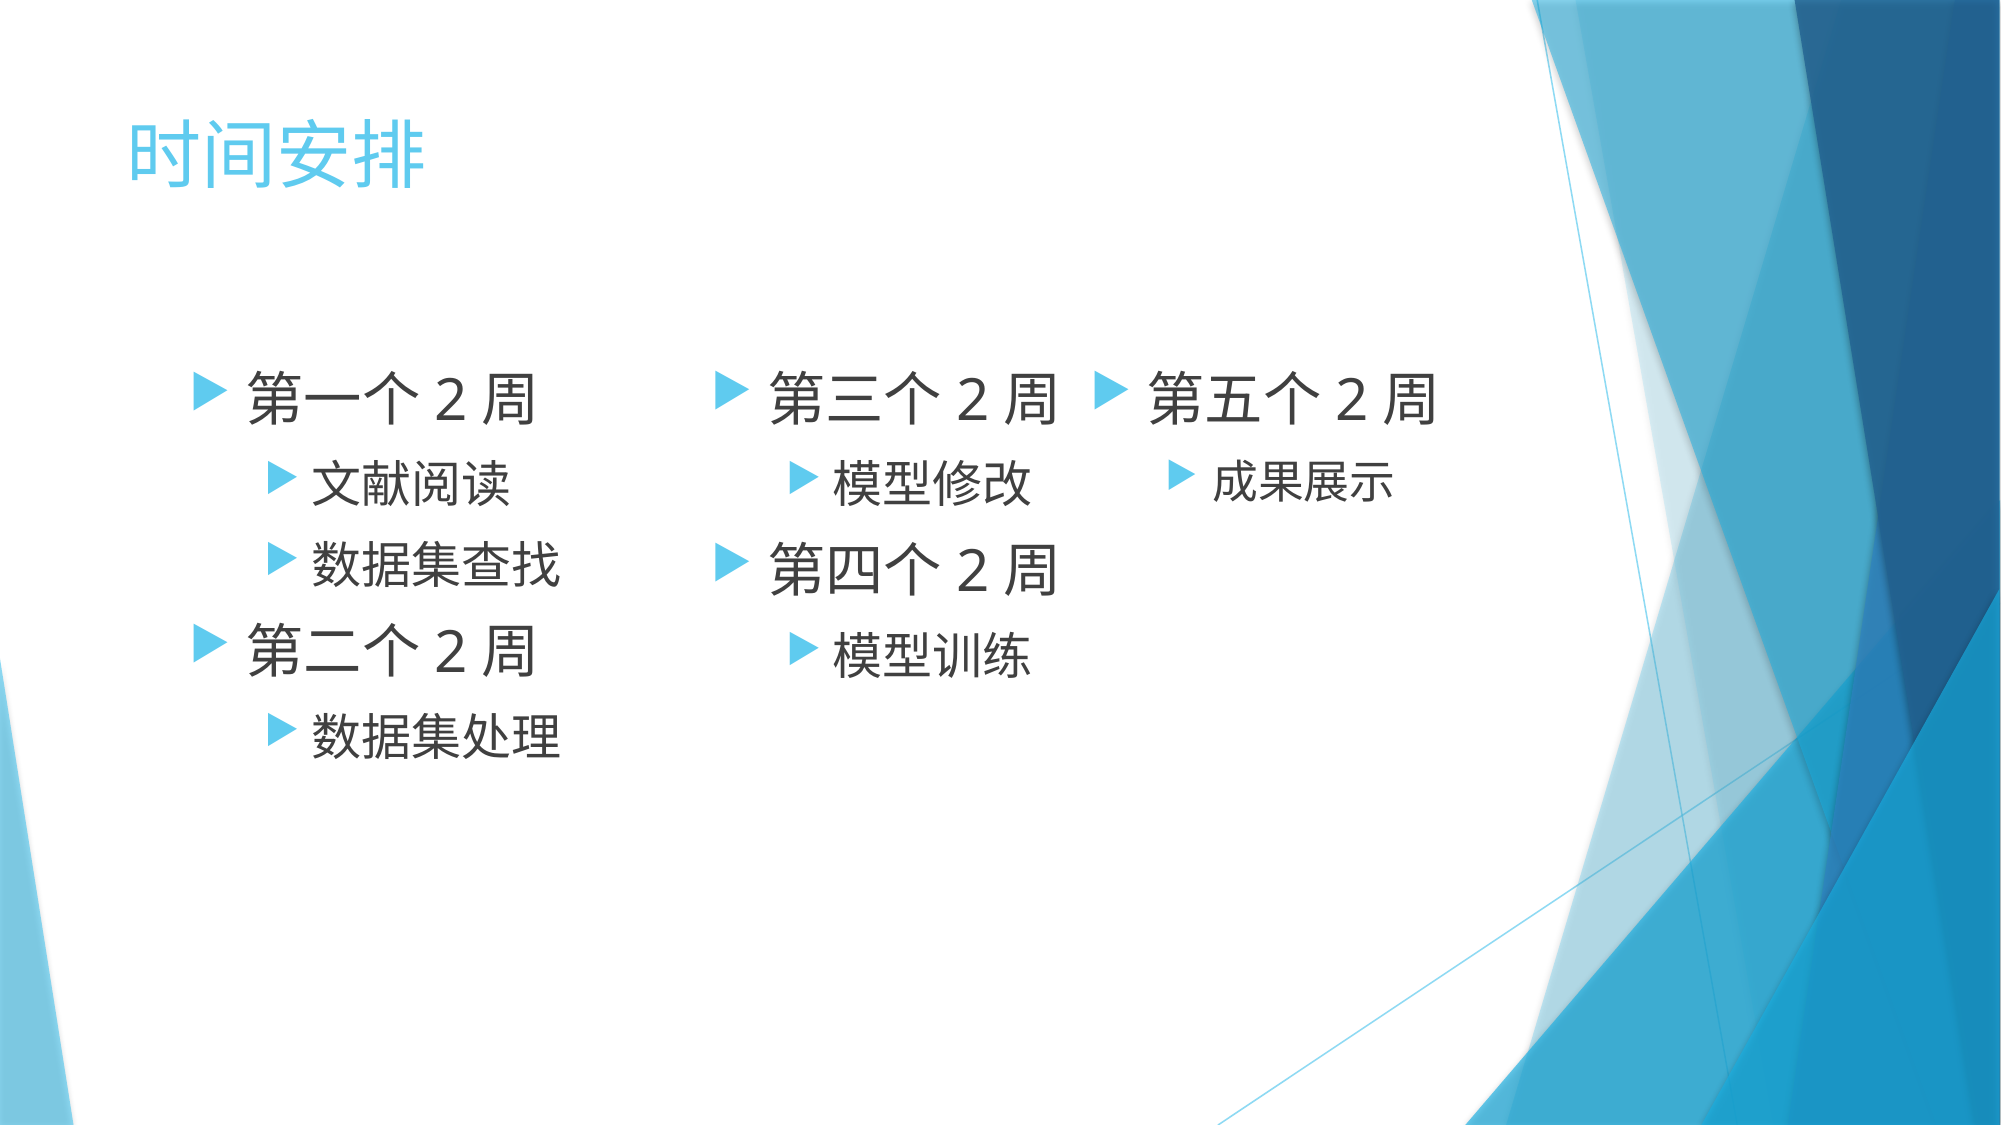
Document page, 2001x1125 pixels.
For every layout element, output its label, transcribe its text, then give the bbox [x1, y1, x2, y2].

text_box 第三个2周 模型修改 第四个2周 模型训练 [696, 354, 1075, 991]
text_box 第五个2周 成果展示 [1075, 354, 1498, 991]
list 第一个2周 文献阅读 数据集查找 第二个2周 数据集处理 [174, 354, 765, 992]
title 时间安排 [111, 99, 1522, 317]
